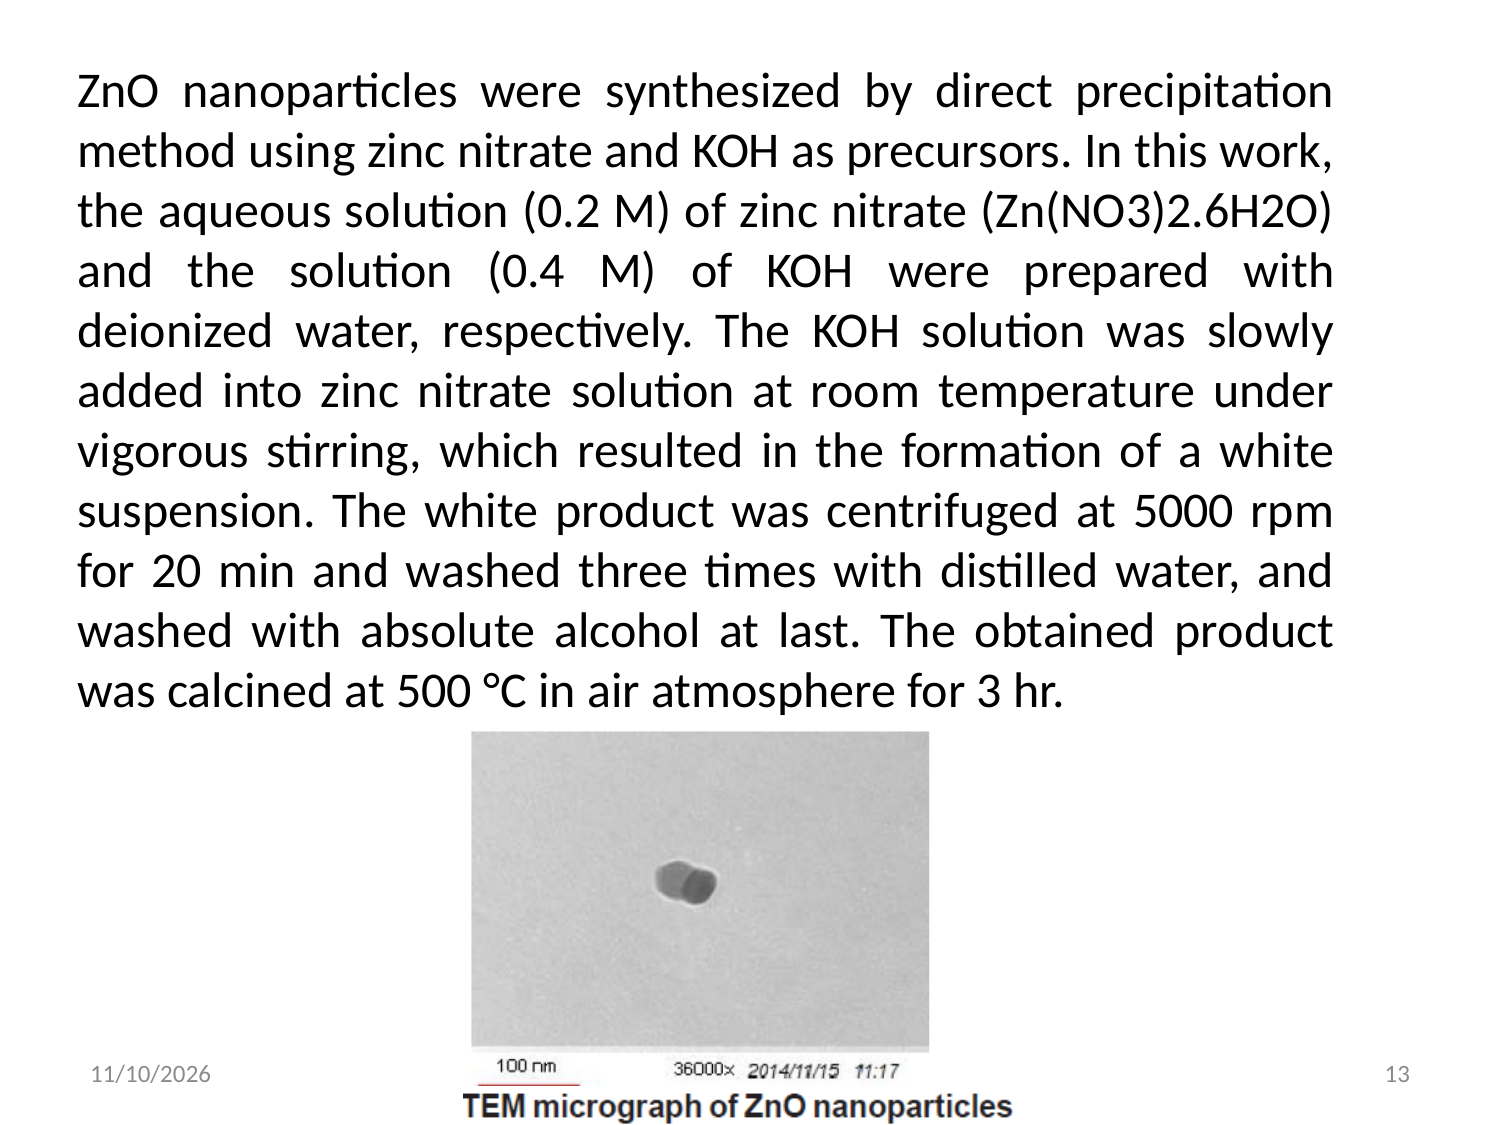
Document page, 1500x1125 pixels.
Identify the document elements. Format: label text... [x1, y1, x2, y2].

text_box ZnO nanoparticles were synthesized by direct precipitation method using zinc nitrate and KOH as precursors. In this work, the aqueous solution (0.2 M) of zinc nitrate (Zn(NO3)2.6H2O) and the solution (0.4 M) of KOH were prepared with deionized water, respectively. The KOH solution was slowly added into zinc nitrate solution at room temperature under vigorous stirring, which resulted in the formation of a white suspension. The white product was centrifuged at 5000 rpm for 20 min and washed three times with distilled water, and washed with absolute alcohol at last. The obtained product was calcined at 500 °C in air atmosphere for 3 hr. [62, 49, 1350, 725]
slide_number 13 [1074, 1042, 1425, 1103]
picture [462, 723, 1023, 1125]
slide_number 16-Nov-18 [75, 1042, 425, 1103]
